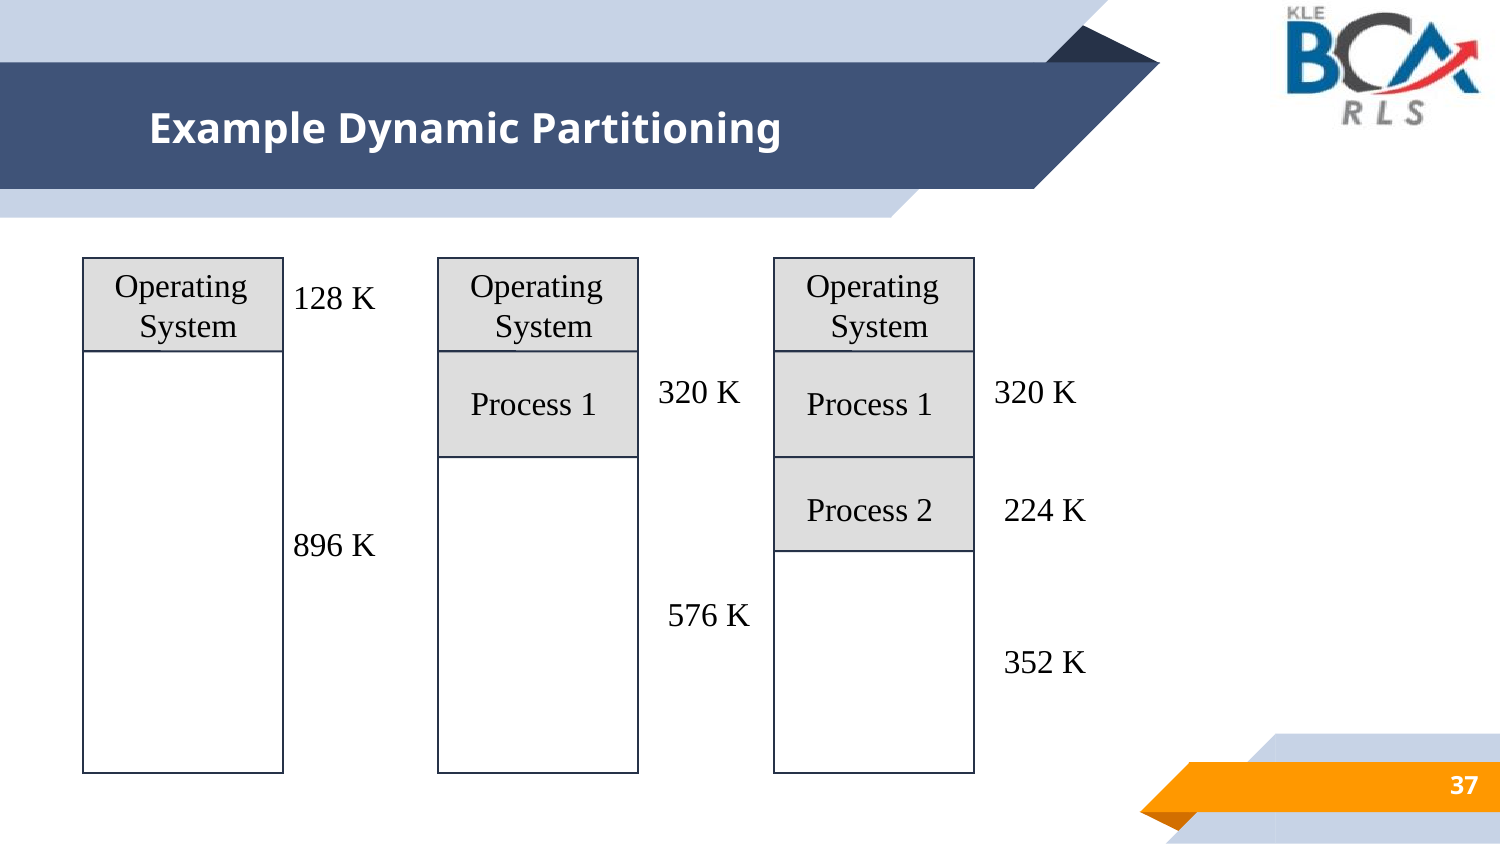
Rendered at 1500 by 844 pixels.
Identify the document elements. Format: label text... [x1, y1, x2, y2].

slide_number 37 [1249, 760, 1494, 813]
title Example Dynamic Partitioning [133, 64, 1035, 190]
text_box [81, 256, 1089, 774]
picture [1270, 0, 1500, 135]
